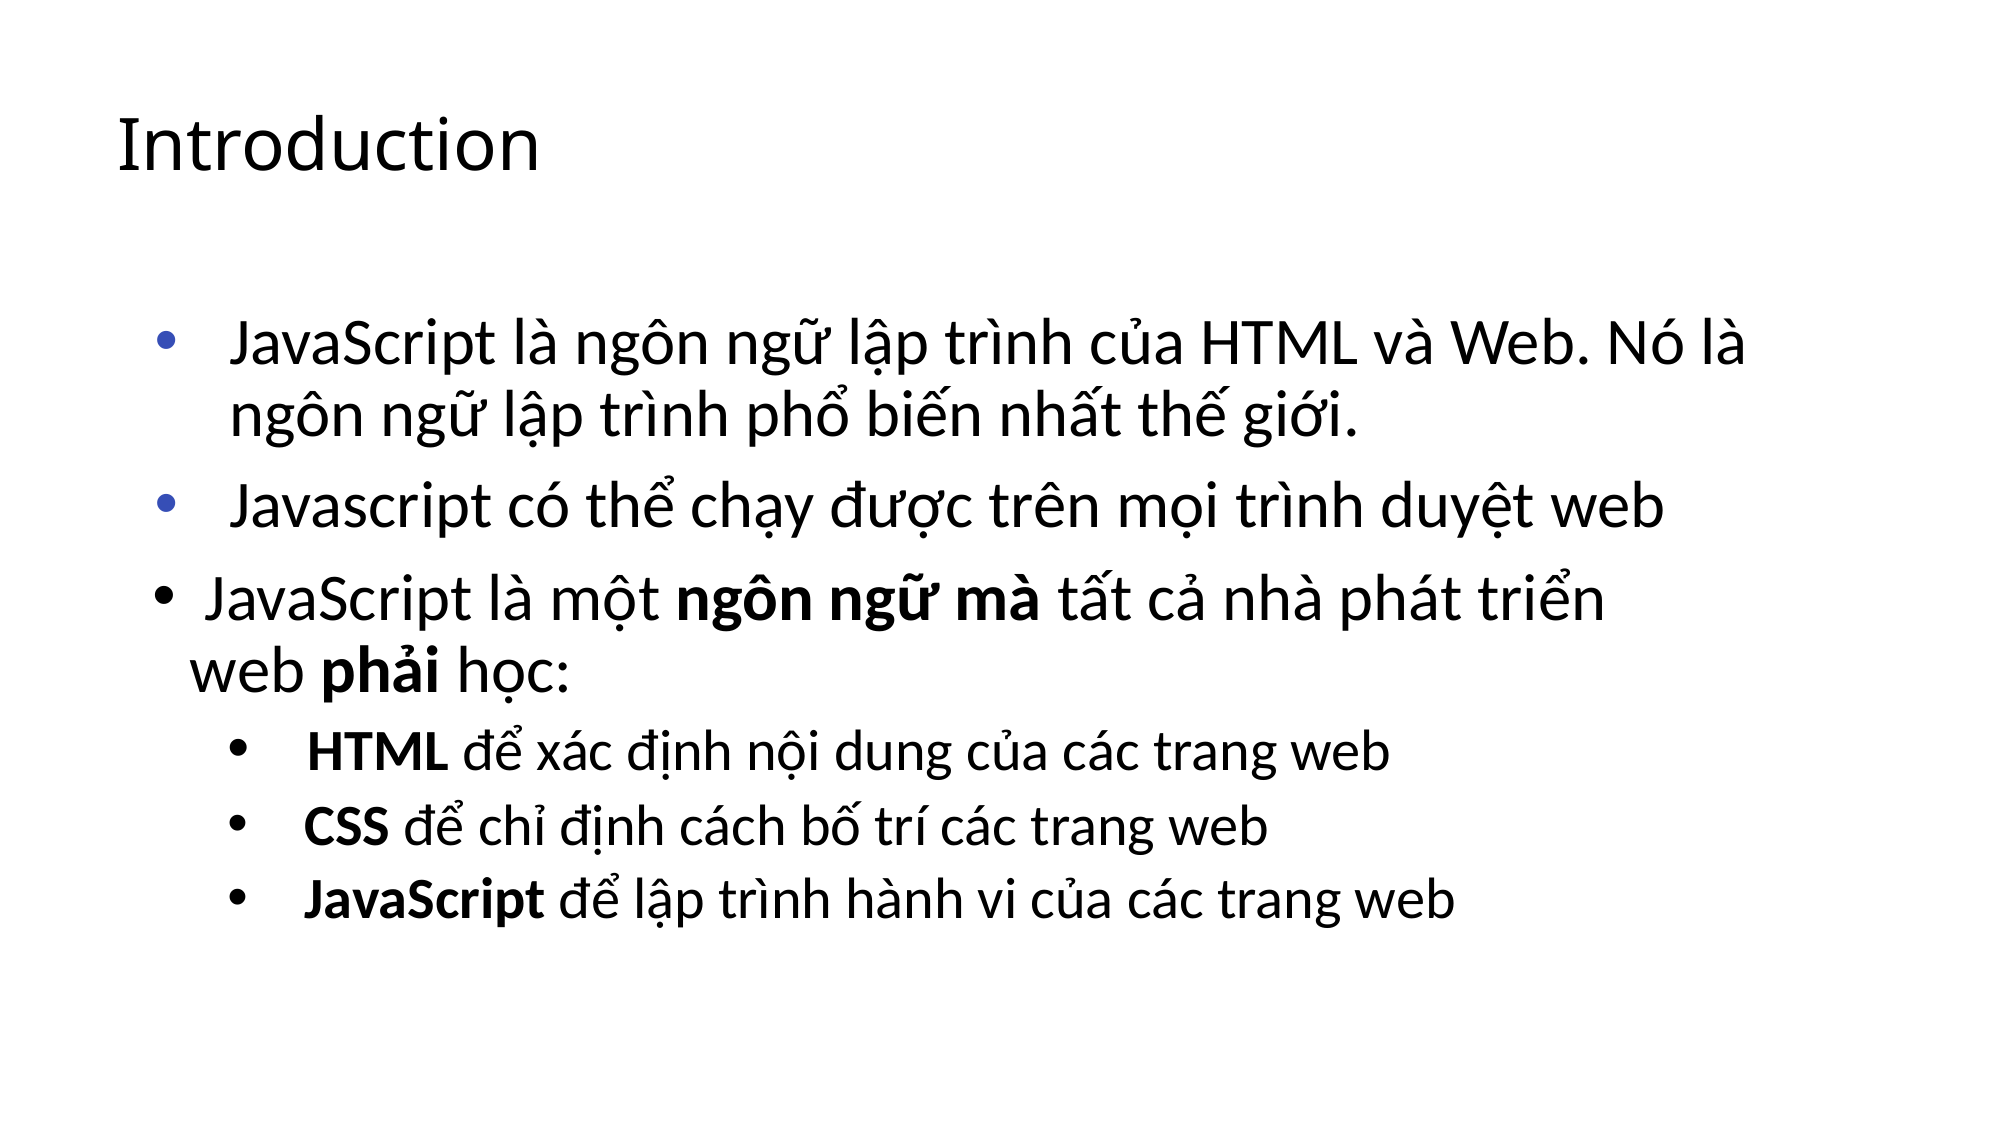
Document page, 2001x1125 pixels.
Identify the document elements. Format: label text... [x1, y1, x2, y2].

list JavaScript là ngôn ngữ lập trình của HTML và Web. Nó là ngôn ngữ lập trình phổ biến nhất thế giới. Javascript có thể chạy được trên mọi trình duyệt web JavaScript là một ngôn ngữ mà tất cả nhà phát triển web phải học: HTML để xác định nội dung của các trang web CSS để chỉ định cách bố trí các trang web JavaScript để lập trình hành vi của các trang web [137, 299, 1863, 1014]
title Introduction [102, 99, 1567, 194]
